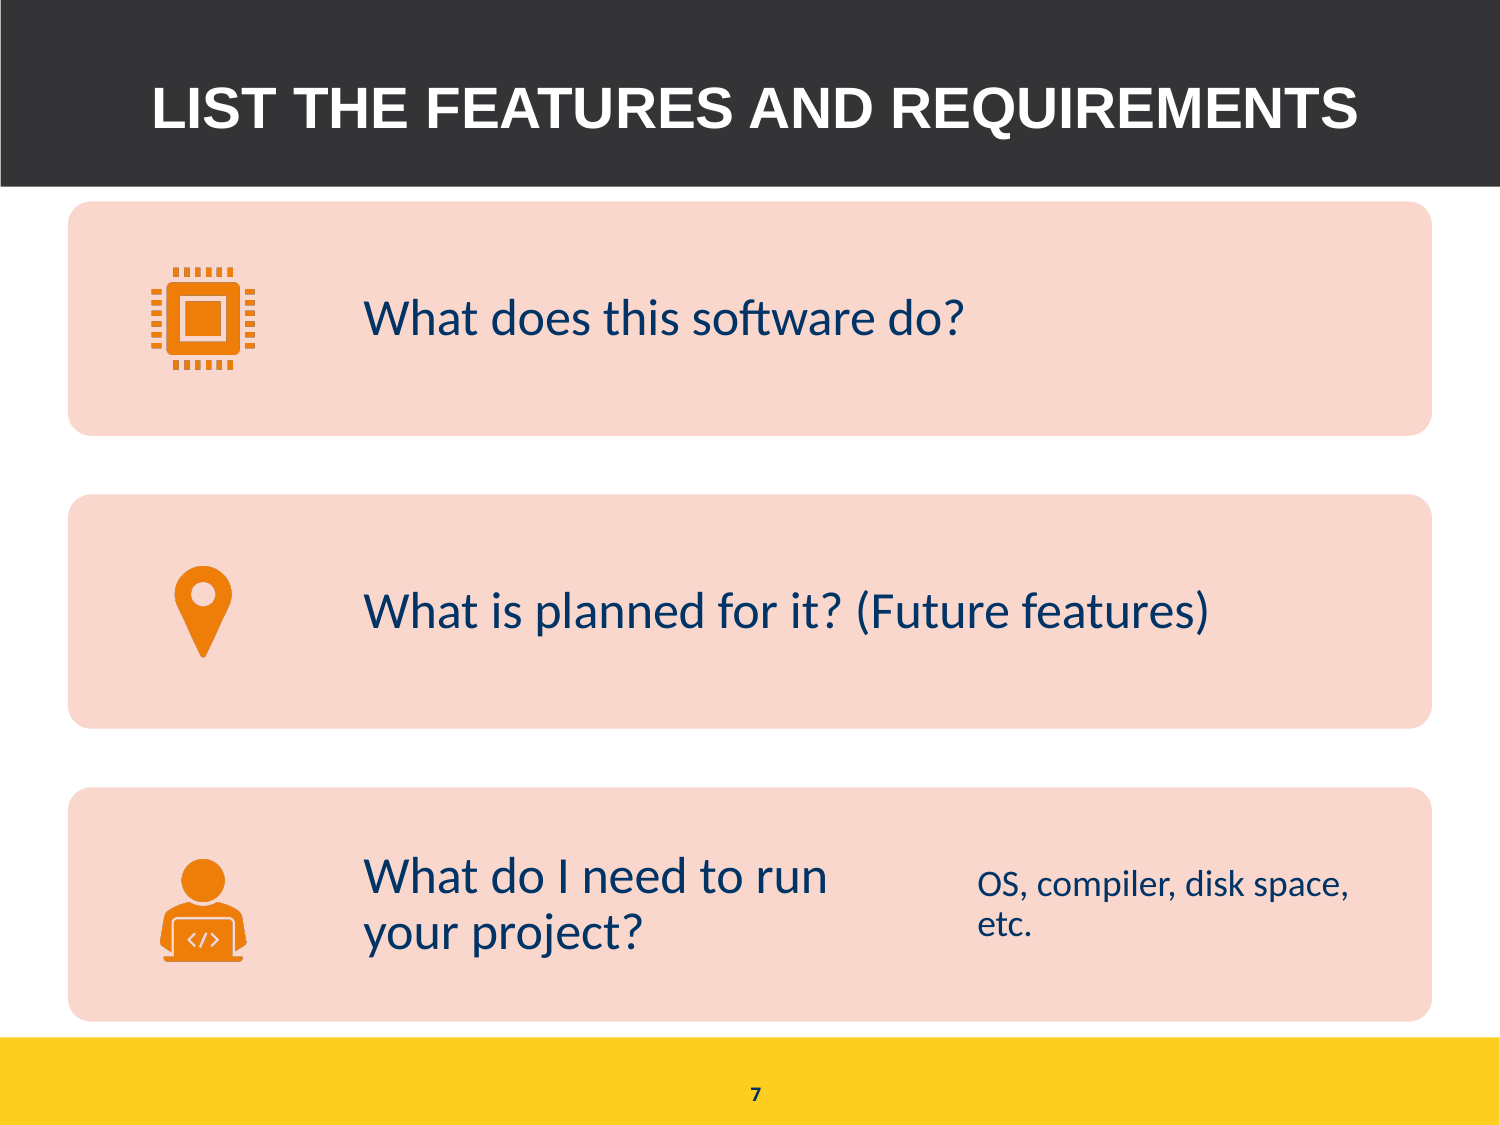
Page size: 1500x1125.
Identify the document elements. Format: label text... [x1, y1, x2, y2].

slide_number 7 [599, 1074, 913, 1125]
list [67, 201, 1433, 1022]
title List the features and Requirements [72, 23, 1438, 187]
